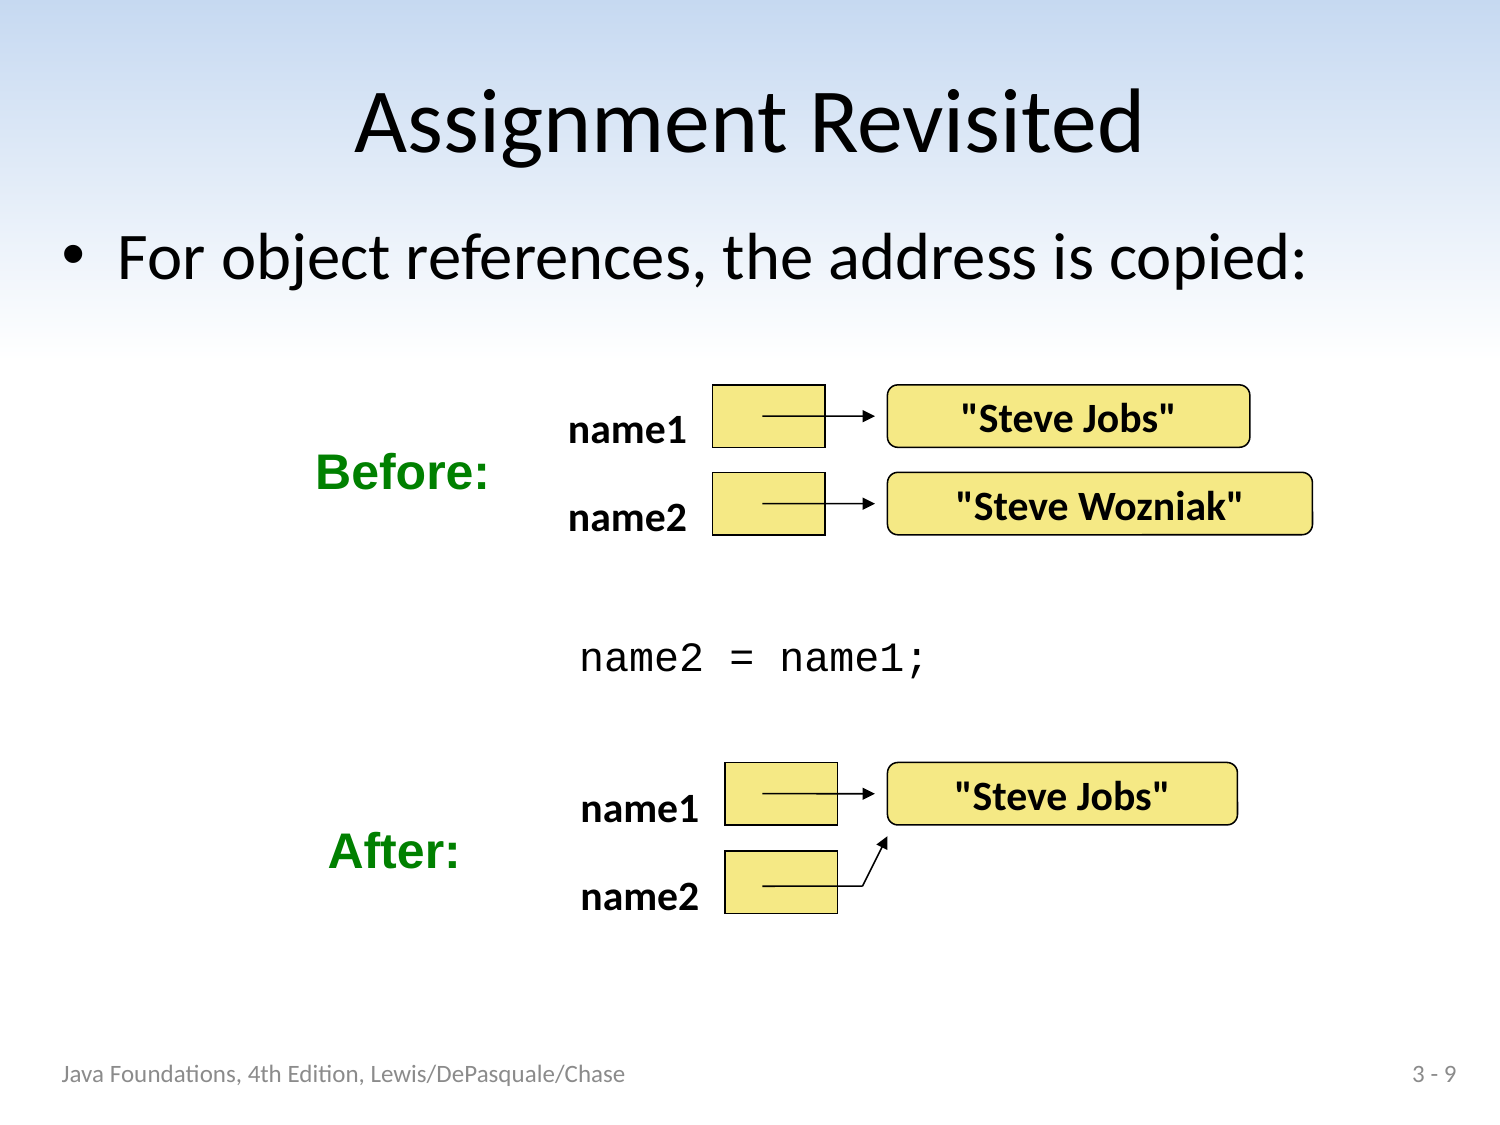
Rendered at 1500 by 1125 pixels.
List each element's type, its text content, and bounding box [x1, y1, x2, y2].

slide_number 3 - 9 [1121, 1042, 1472, 1103]
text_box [299, 384, 1313, 548]
title Assignment Revisited [28, 45, 1473, 186]
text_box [312, 762, 1238, 927]
footer Java Foundations, 4th Edition, Lewis/DePasquale/Chase [46, 1042, 1121, 1103]
text_box name2 = name1; [564, 622, 945, 688]
list For object references, the address is copied: [46, 205, 1473, 1043]
